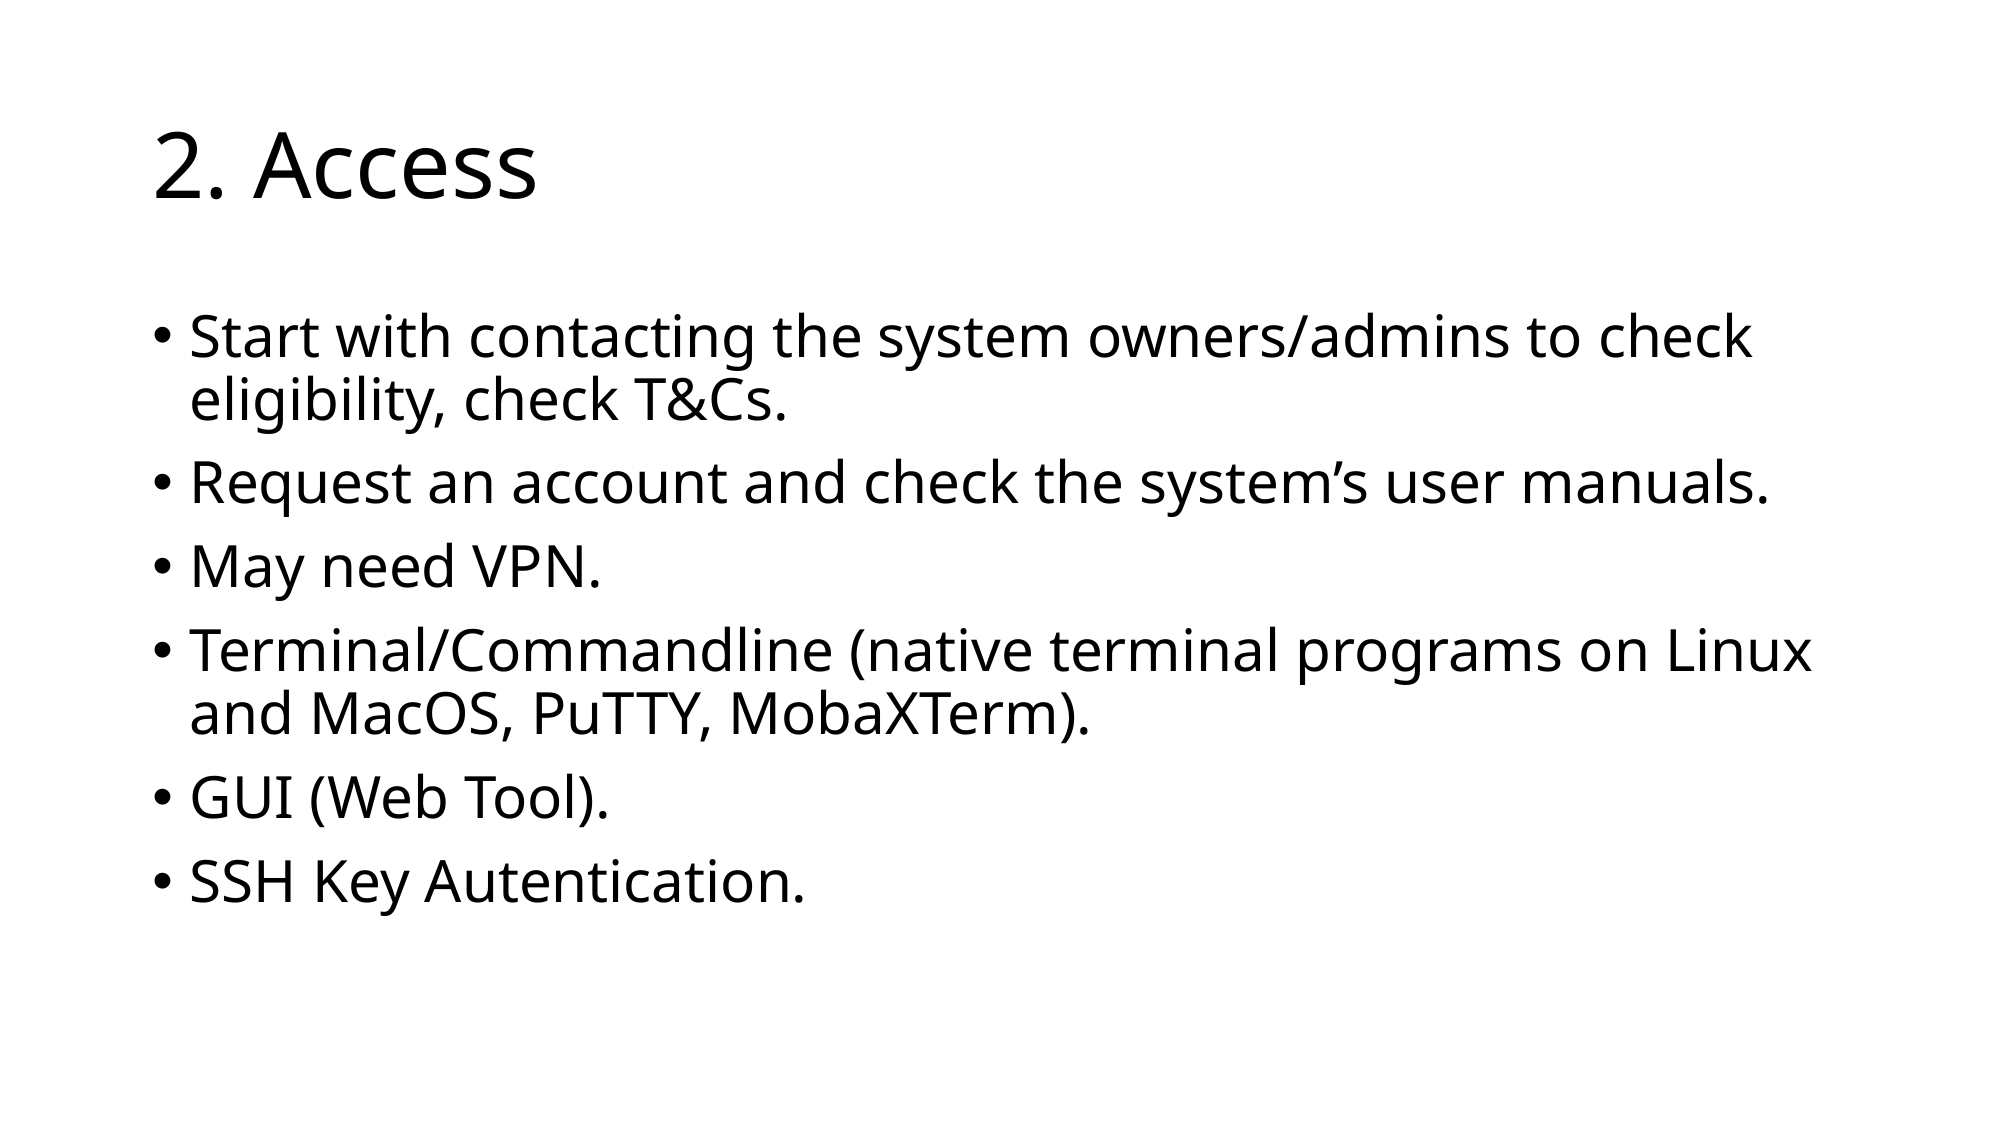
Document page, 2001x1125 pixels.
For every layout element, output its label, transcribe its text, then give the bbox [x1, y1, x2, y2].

list Start with contacting the system owners/admins to check eligibility, check T&Cs. Request an account and check the system’s user manuals. May need VPN. Terminal/Commandline (native terminal programs on Linux and MacOS, PuTTY, MobaXTerm). GUI (Web Tool). SSH Key Autentication. [137, 299, 1863, 1014]
title 2. Access [137, 59, 1863, 278]
